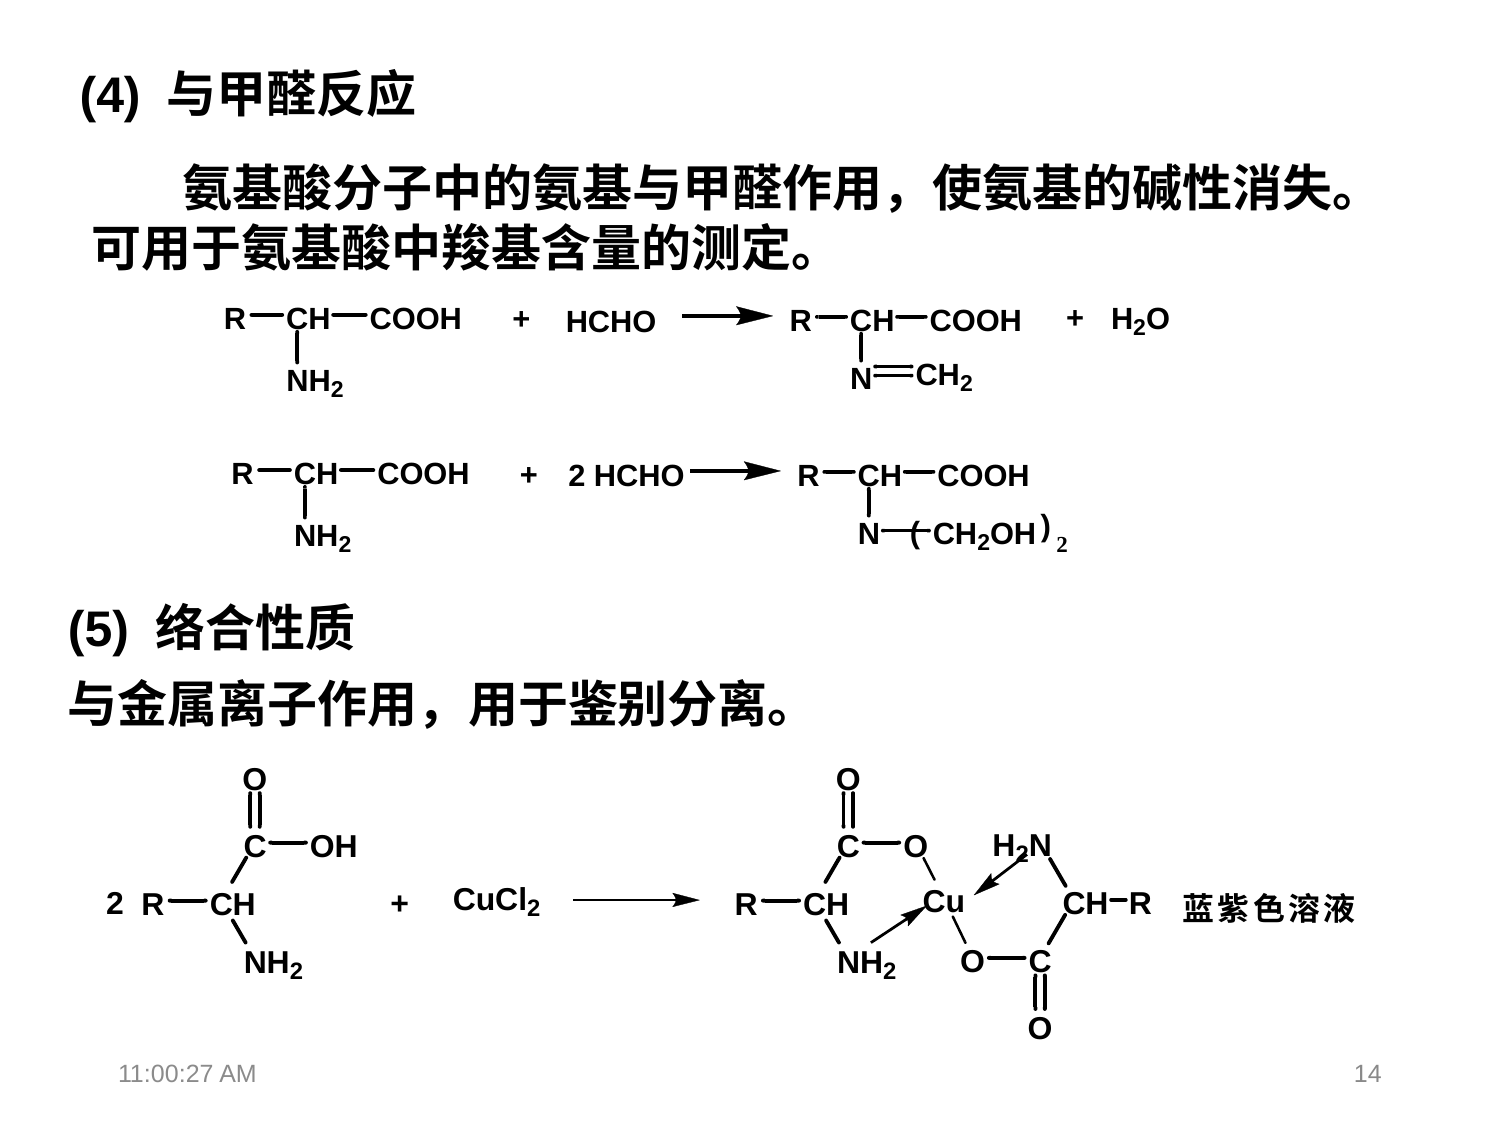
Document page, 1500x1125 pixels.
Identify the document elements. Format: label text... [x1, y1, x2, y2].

text_box (5) 络合性质 与金属离子作用，用于鉴别分离。 [53, 562, 1449, 674]
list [100, 763, 1364, 1048]
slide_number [103, 1048, 441, 1103]
text_box 氨基酸分子中的氨基与甲醛作用，使氨基的碱性消失。可用于氨基酸中羧基含量的测定。 [76, 148, 1447, 284]
slide_number 14 [1059, 1042, 1397, 1103]
text_box (4) 与甲醛反应 [64, 54, 502, 130]
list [218, 302, 1175, 567]
